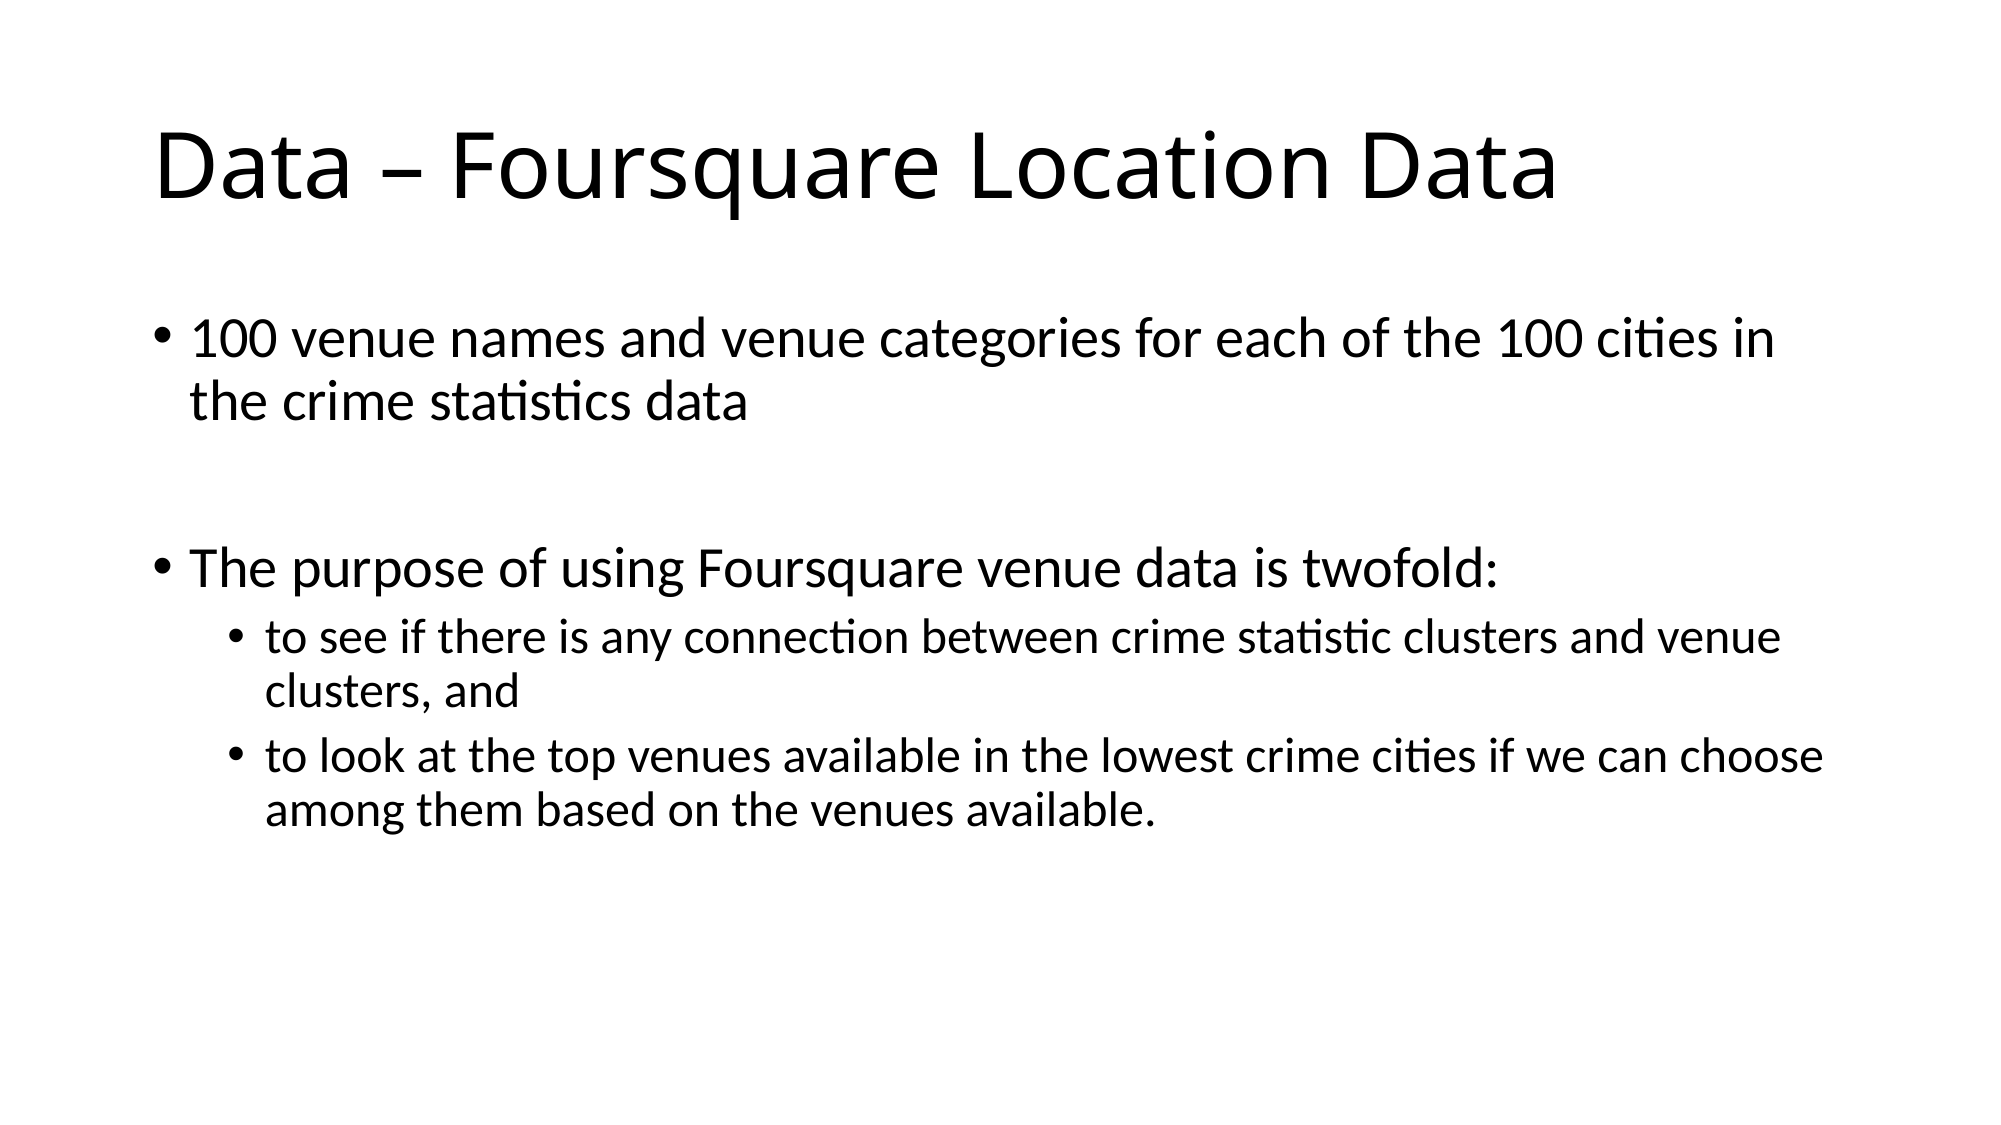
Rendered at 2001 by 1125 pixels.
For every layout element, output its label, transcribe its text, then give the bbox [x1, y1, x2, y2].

list 100 venue names and venue categories for each of the 100 cities in the crime statistics data The purpose of using Foursquare venue data is twofold: to see if there is any connection between crime statistic clusters and venue clusters, and to look at the top venues available in the lowest crime cities if we can choose among them based on the venues available. [137, 299, 1863, 1014]
title Data – Foursquare Location Data [137, 59, 1863, 278]
